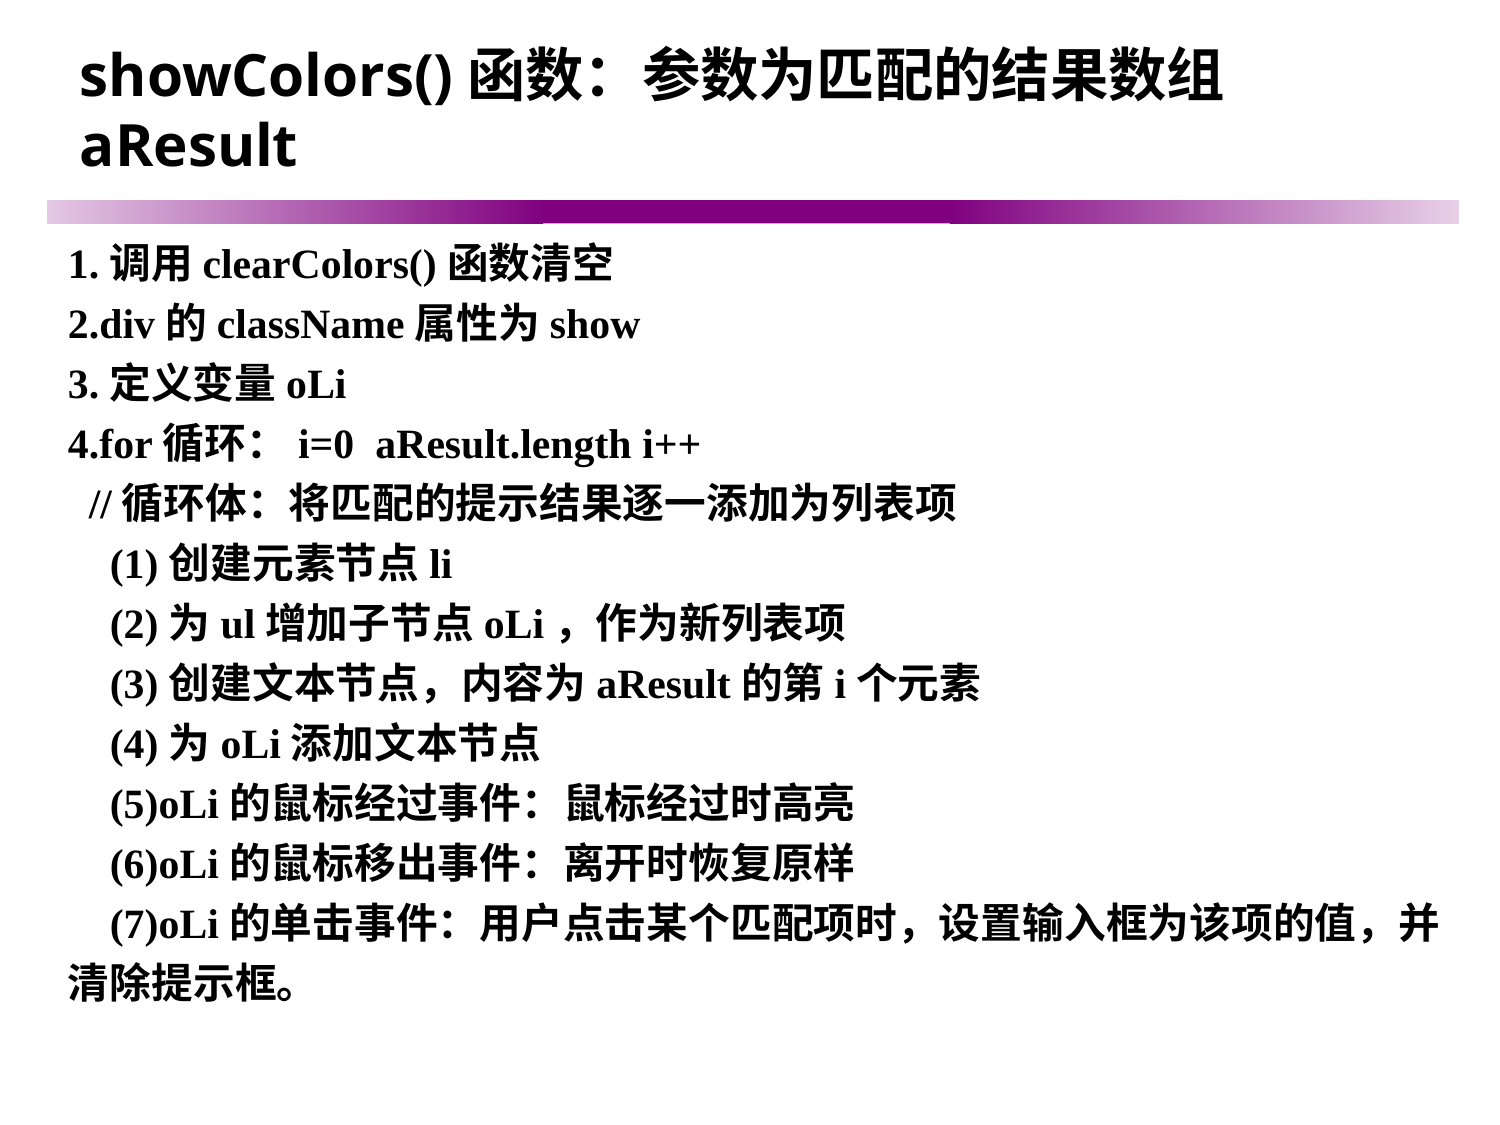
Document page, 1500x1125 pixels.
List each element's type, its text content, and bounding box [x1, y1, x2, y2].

text_box 1.调用clearColors()函数清空 2.div的className属性为show 3.定义变量oLi 4.for循环：i=0 aResult.length i++ //循环体：将匹配的提示结果逐一添加为列表项 (1)创建元素节点li (2)为ul增加子节点oLi，作为新列表项 (3)创建文本节点，内容为aResult的第i个元素 (4)为oLi添加文本节点 (5)oLi的鼠标经过事件：鼠标经过时高亮 (6)oLi的鼠标移出事件：离开时恢复原样 (7)oLi的单击事件：用户点击某个匹配项时，设置输入框为该项的值，并清除提示框。 [53, 219, 1471, 1015]
title showColors()函数：参数为匹配的结果数组aResult [64, 24, 1424, 193]
